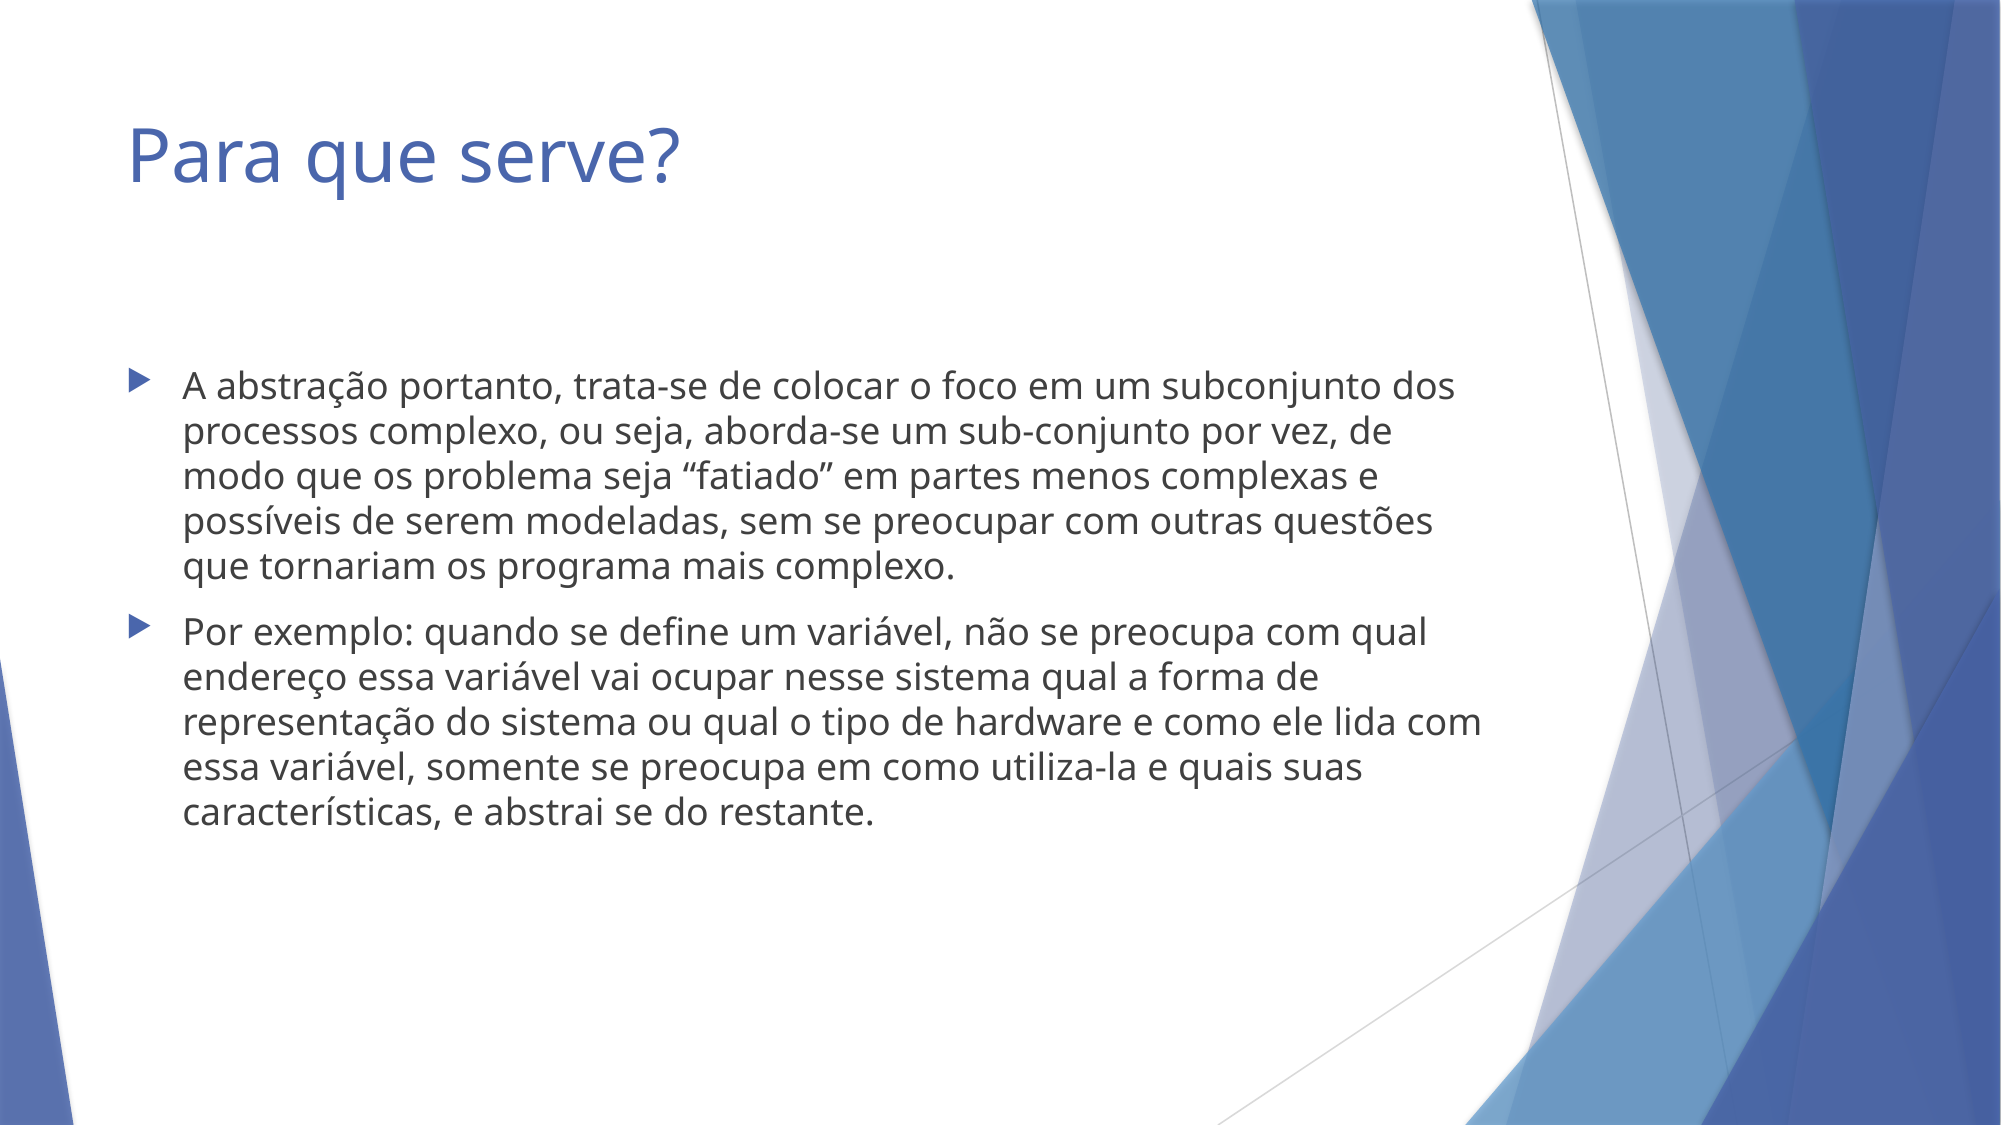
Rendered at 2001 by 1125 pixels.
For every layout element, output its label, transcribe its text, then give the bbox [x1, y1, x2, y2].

title Para que serve? [111, 99, 1522, 317]
list A abstração portanto, trata-se de colocar o foco em um subconjunto dos processos complexo, ou seja, aborda-se um sub-conjunto por vez, de modo que os problema seja “fatiado” em partes menos complexas e possíveis de serem modeladas, sem se preocupar com outras questões que tornariam os programa mais complexo. Por exemplo: quando se define um variável, não se preocupa com qual endereço essa variável vai ocupar nesse sistema qual a forma de representação do sistema ou qual o tipo de hardware e como ele lida com essa variável, somente se preocupa em como utiliza-la e quais suas características, e abstrai se do restante. [111, 354, 1522, 992]
